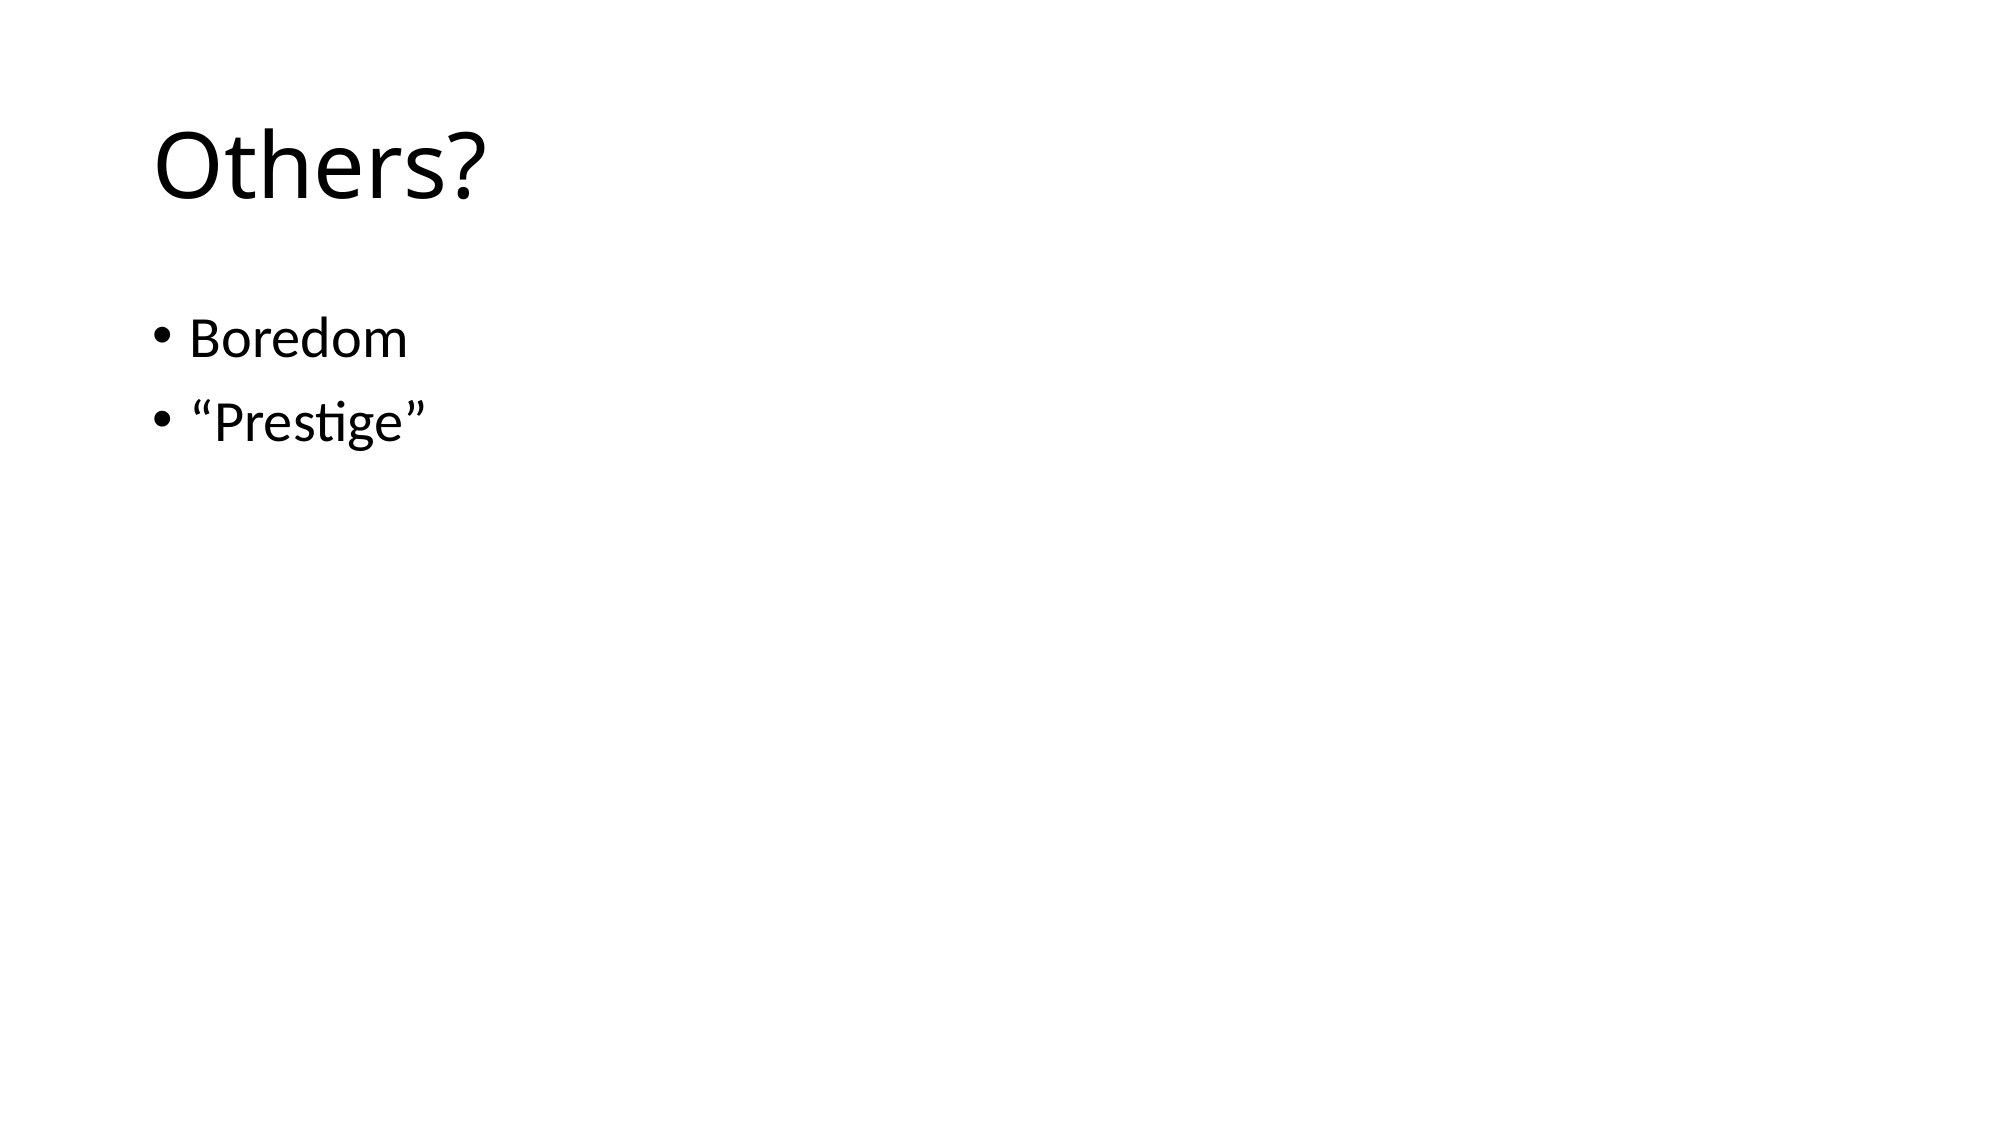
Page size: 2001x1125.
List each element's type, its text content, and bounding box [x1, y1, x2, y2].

title Others? [137, 59, 1863, 278]
list Boredom “Prestige” [137, 299, 1863, 1014]
